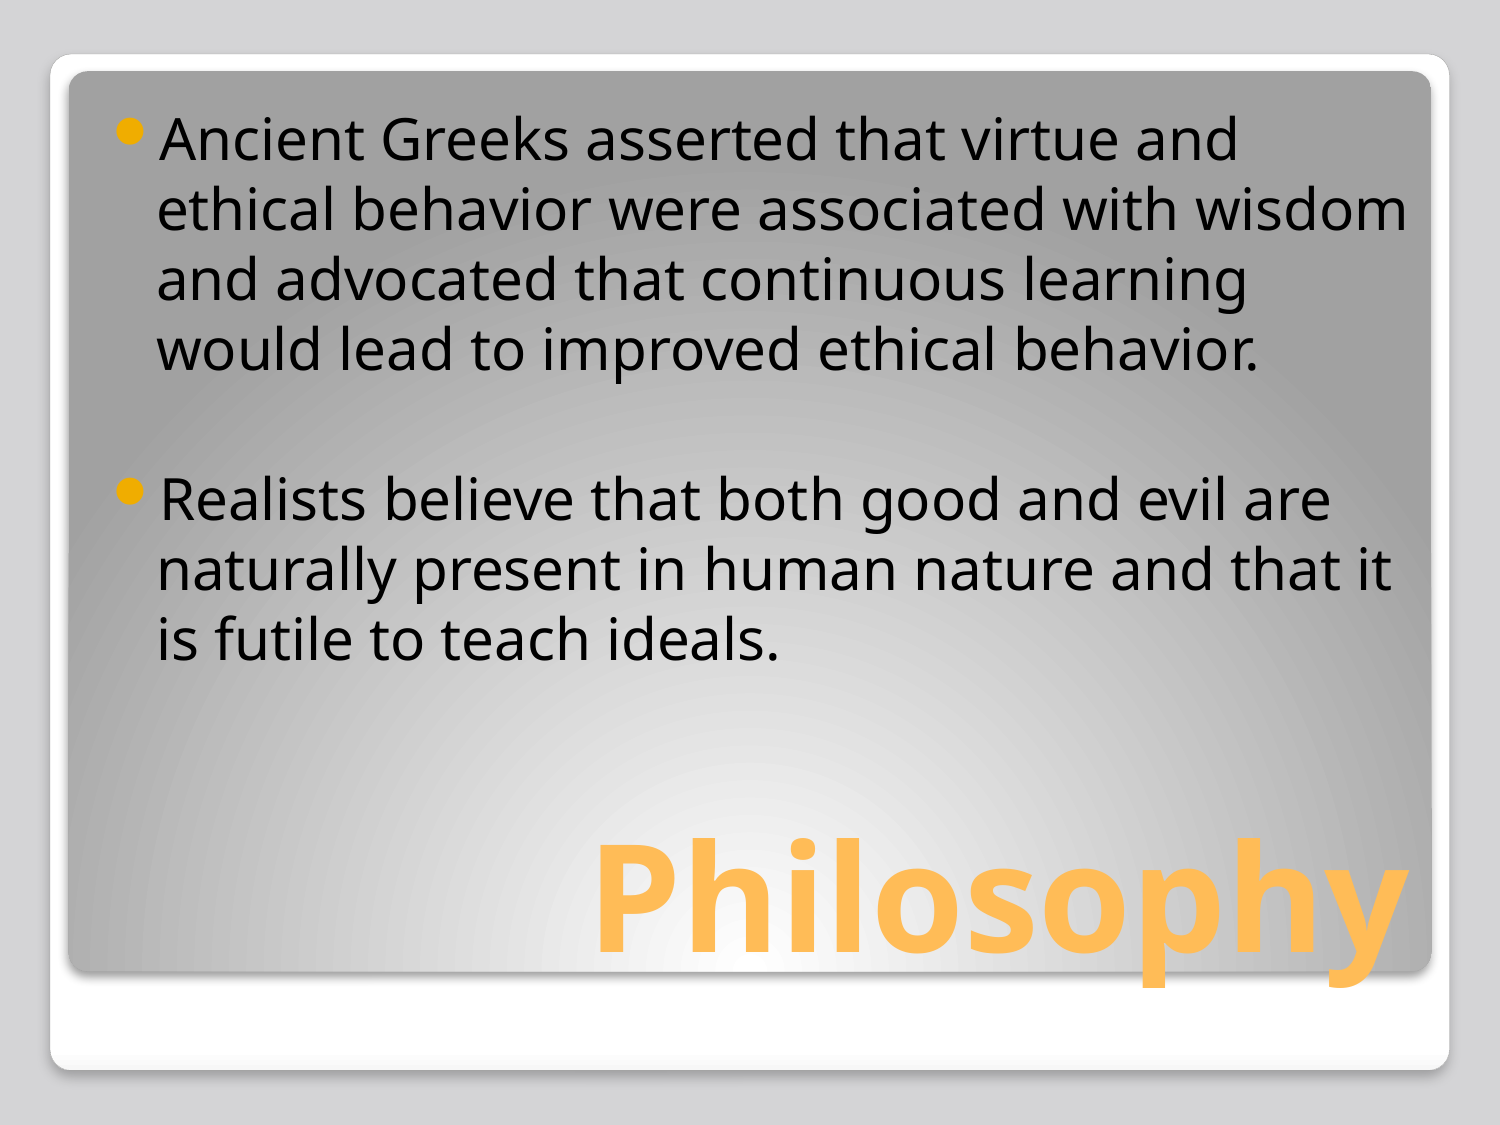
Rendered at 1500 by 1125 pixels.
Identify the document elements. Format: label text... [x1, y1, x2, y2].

title Philosophy [82, 817, 1425, 990]
list Ancient Greeks asserted that virtue and ethical behavior were associated with wisdom and advocated that continuous learning would lead to improved ethical behavior. Realists believe that both good and evil are naturally present in human nature and that it is futile to teach ideals. [82, 86, 1425, 774]
